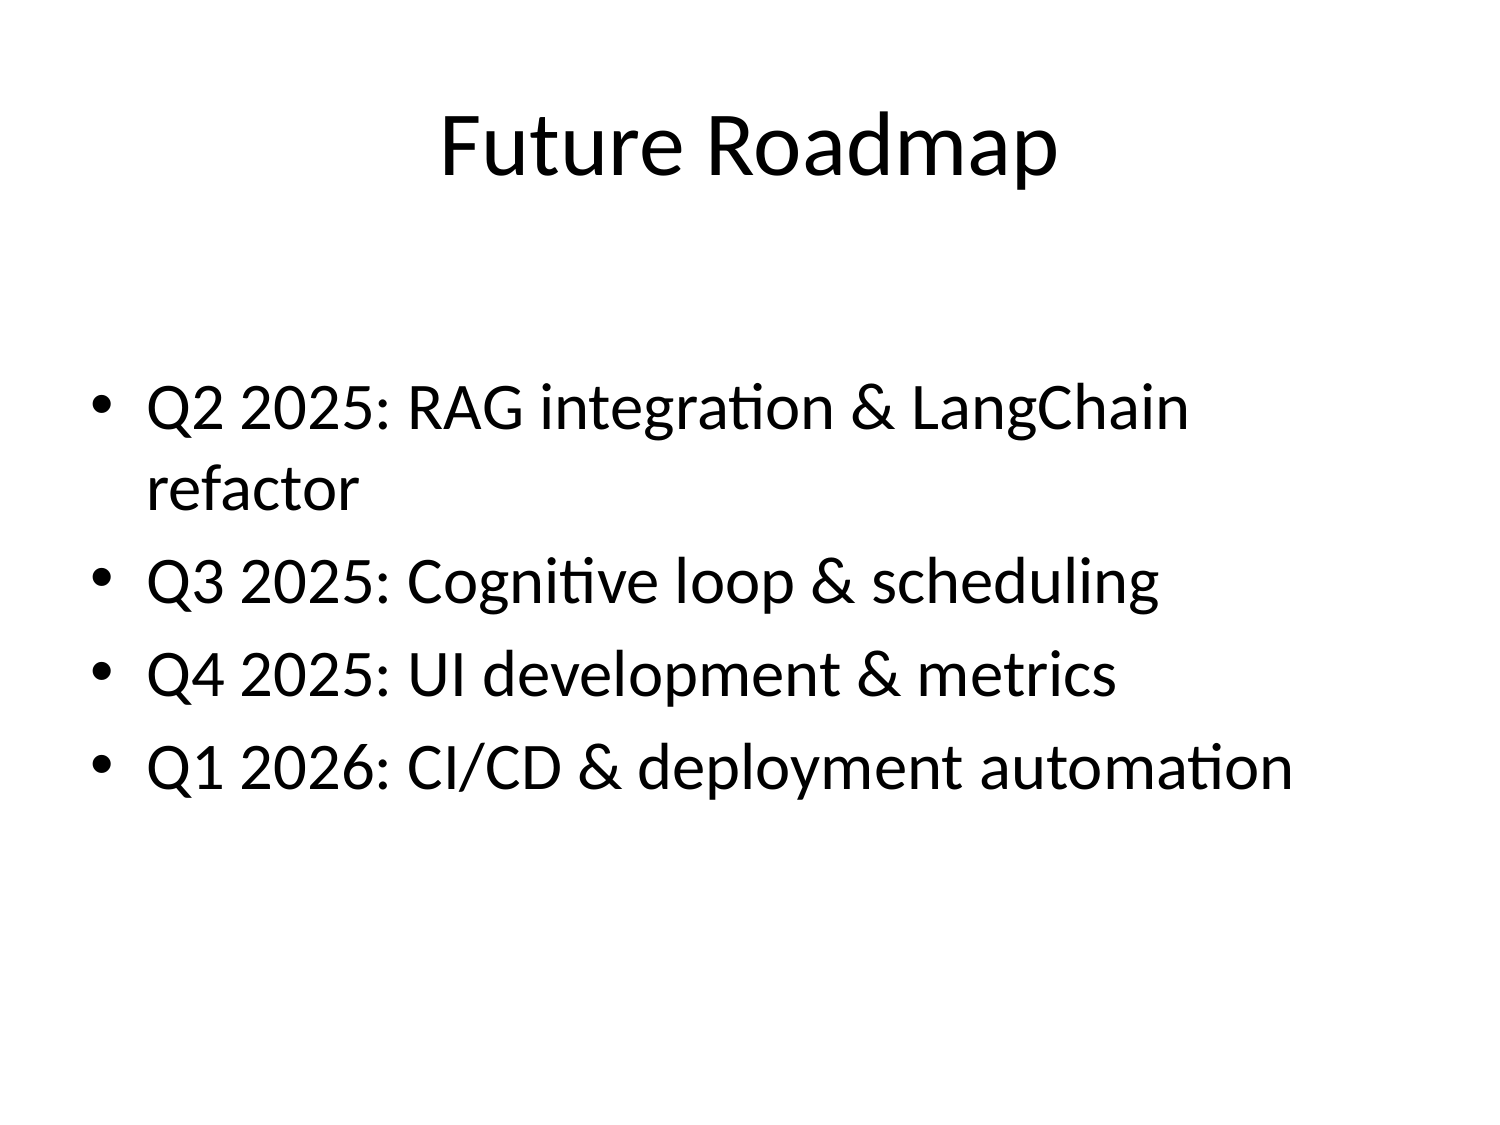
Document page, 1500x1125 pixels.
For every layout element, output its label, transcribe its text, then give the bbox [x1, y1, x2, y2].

list Q2 2025: RAG integration & LangChain refactor Q3 2025: Cognitive loop & scheduling Q4 2025: UI development & metrics Q1 2026: CI/CD & deployment automation [75, 262, 1425, 1005]
title Future Roadmap [75, 45, 1425, 233]
